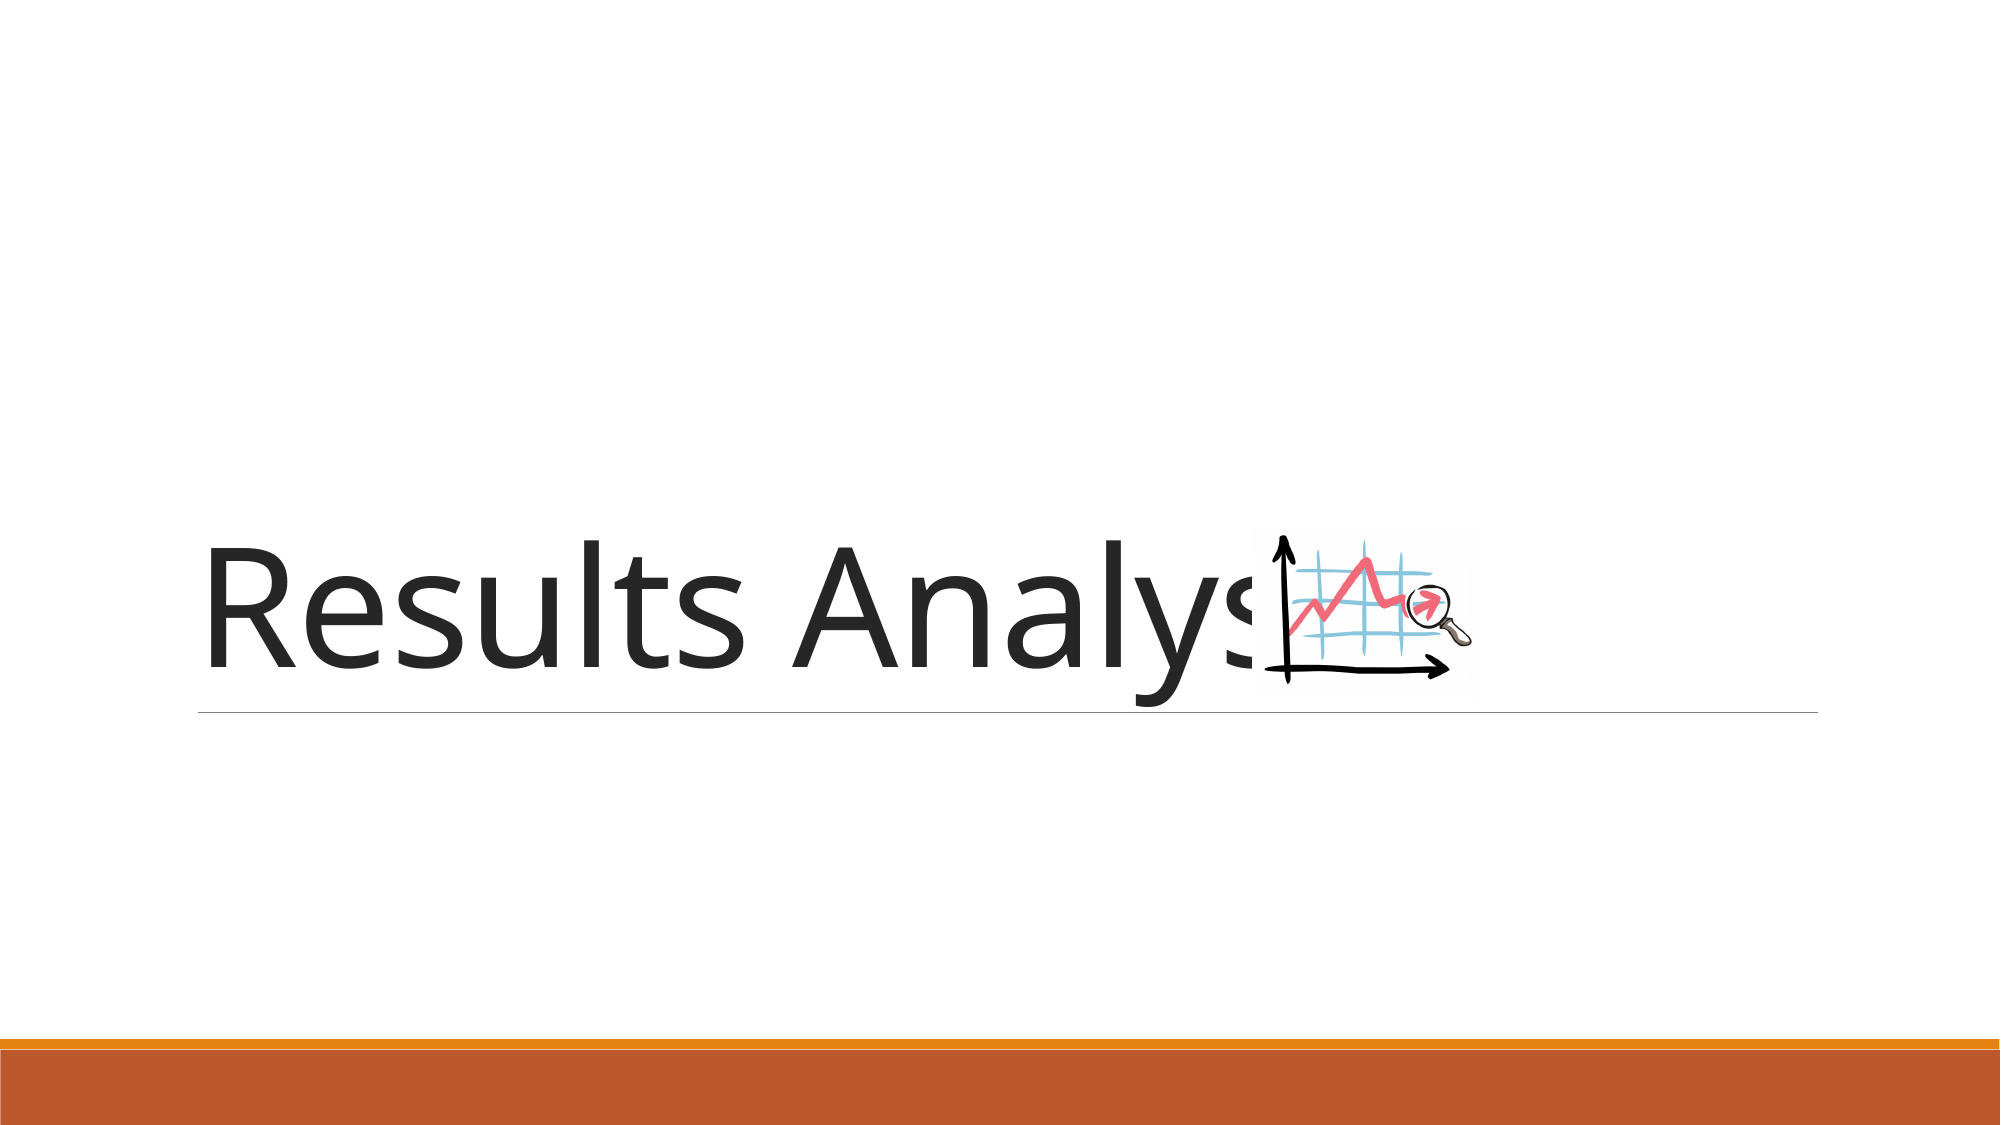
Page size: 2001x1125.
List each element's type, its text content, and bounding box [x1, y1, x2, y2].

picture [1251, 526, 1480, 699]
title Results Analysis [180, 124, 1830, 710]
